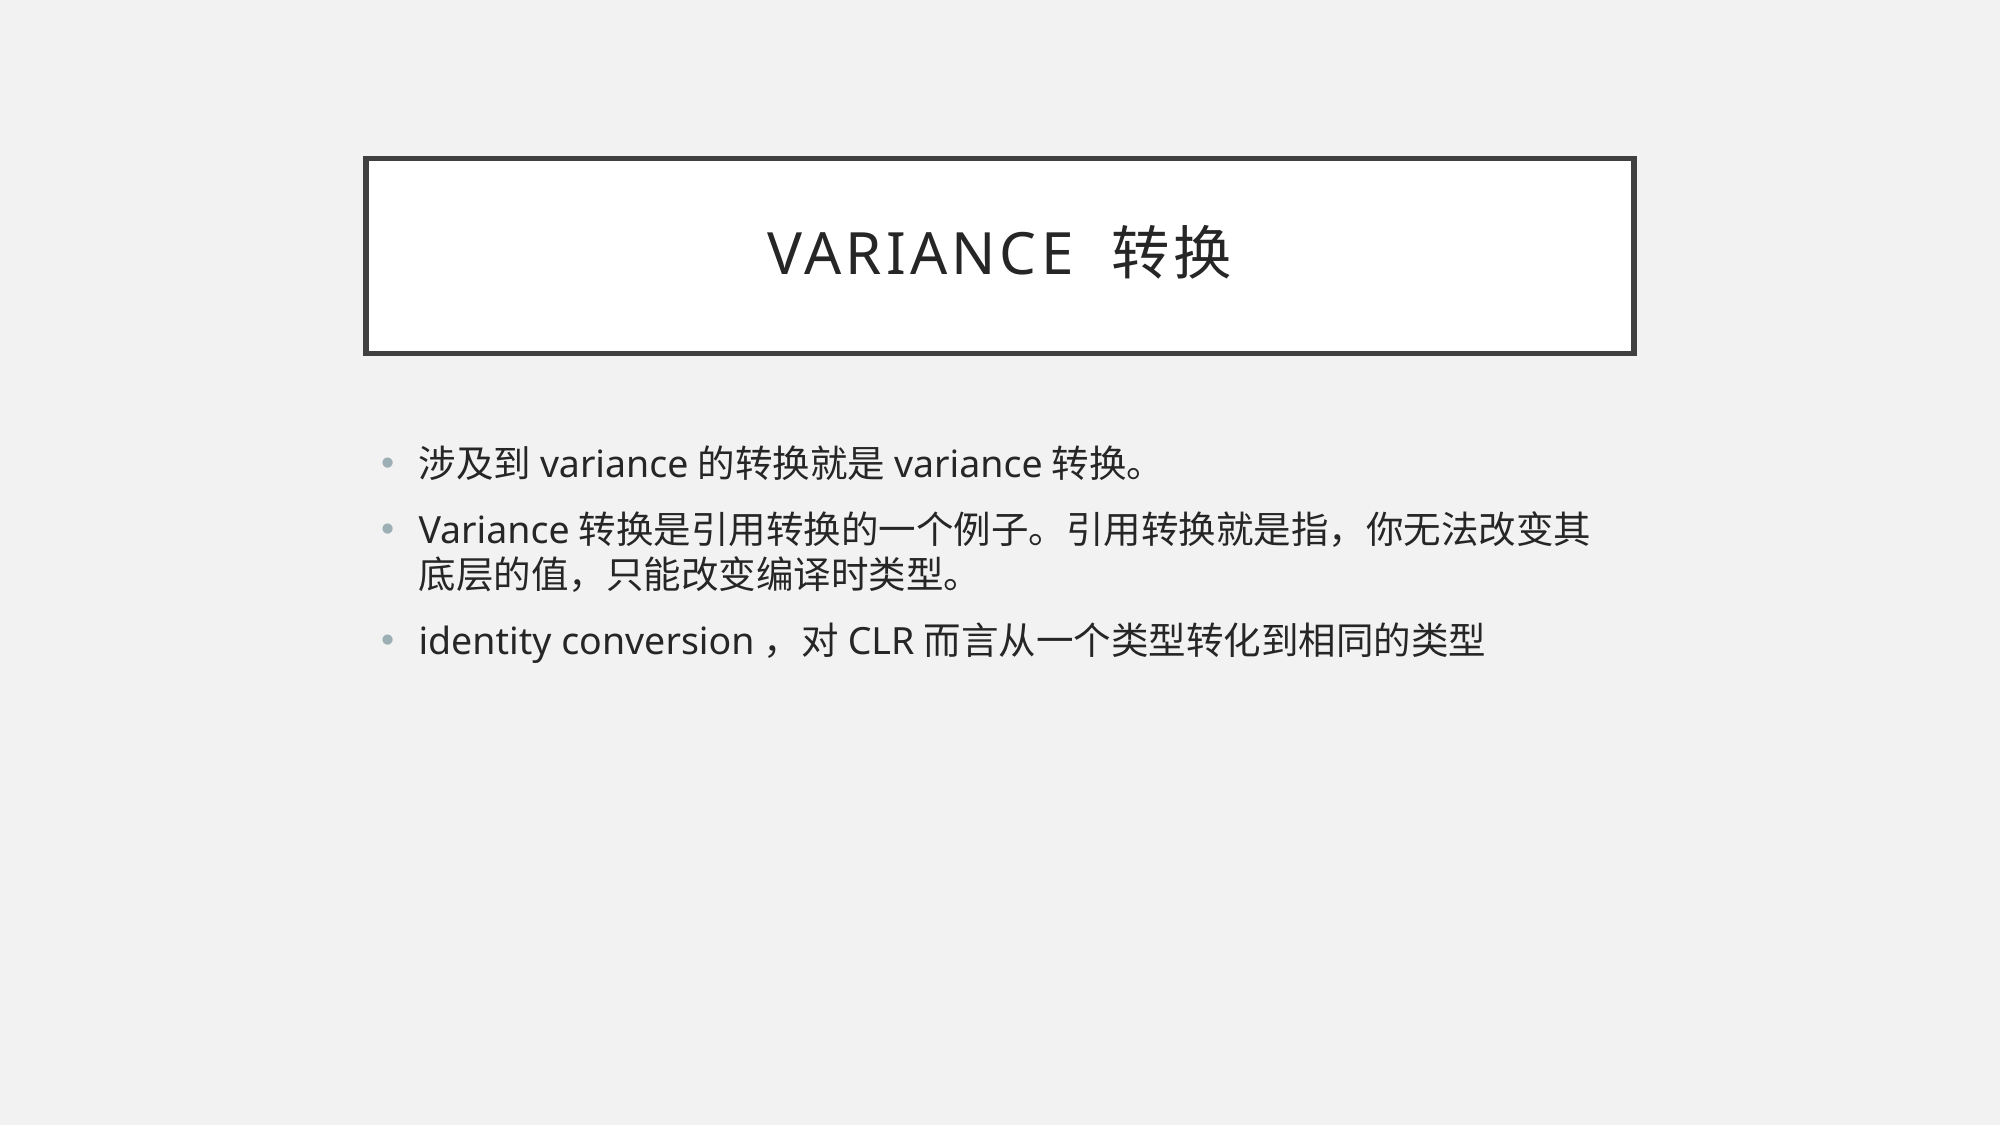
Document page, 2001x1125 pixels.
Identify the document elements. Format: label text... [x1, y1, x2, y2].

list 涉及到variance的转换就是variance转换。 Variance转换是引用转换的一个例子。引用转换就是指，你无法改变其底层的值，只能改变编译时类型。 identity conversion，对CLR而言从一个类型转化到相同的类型 [366, 432, 1634, 942]
title Variance 转换 [363, 156, 1637, 356]
